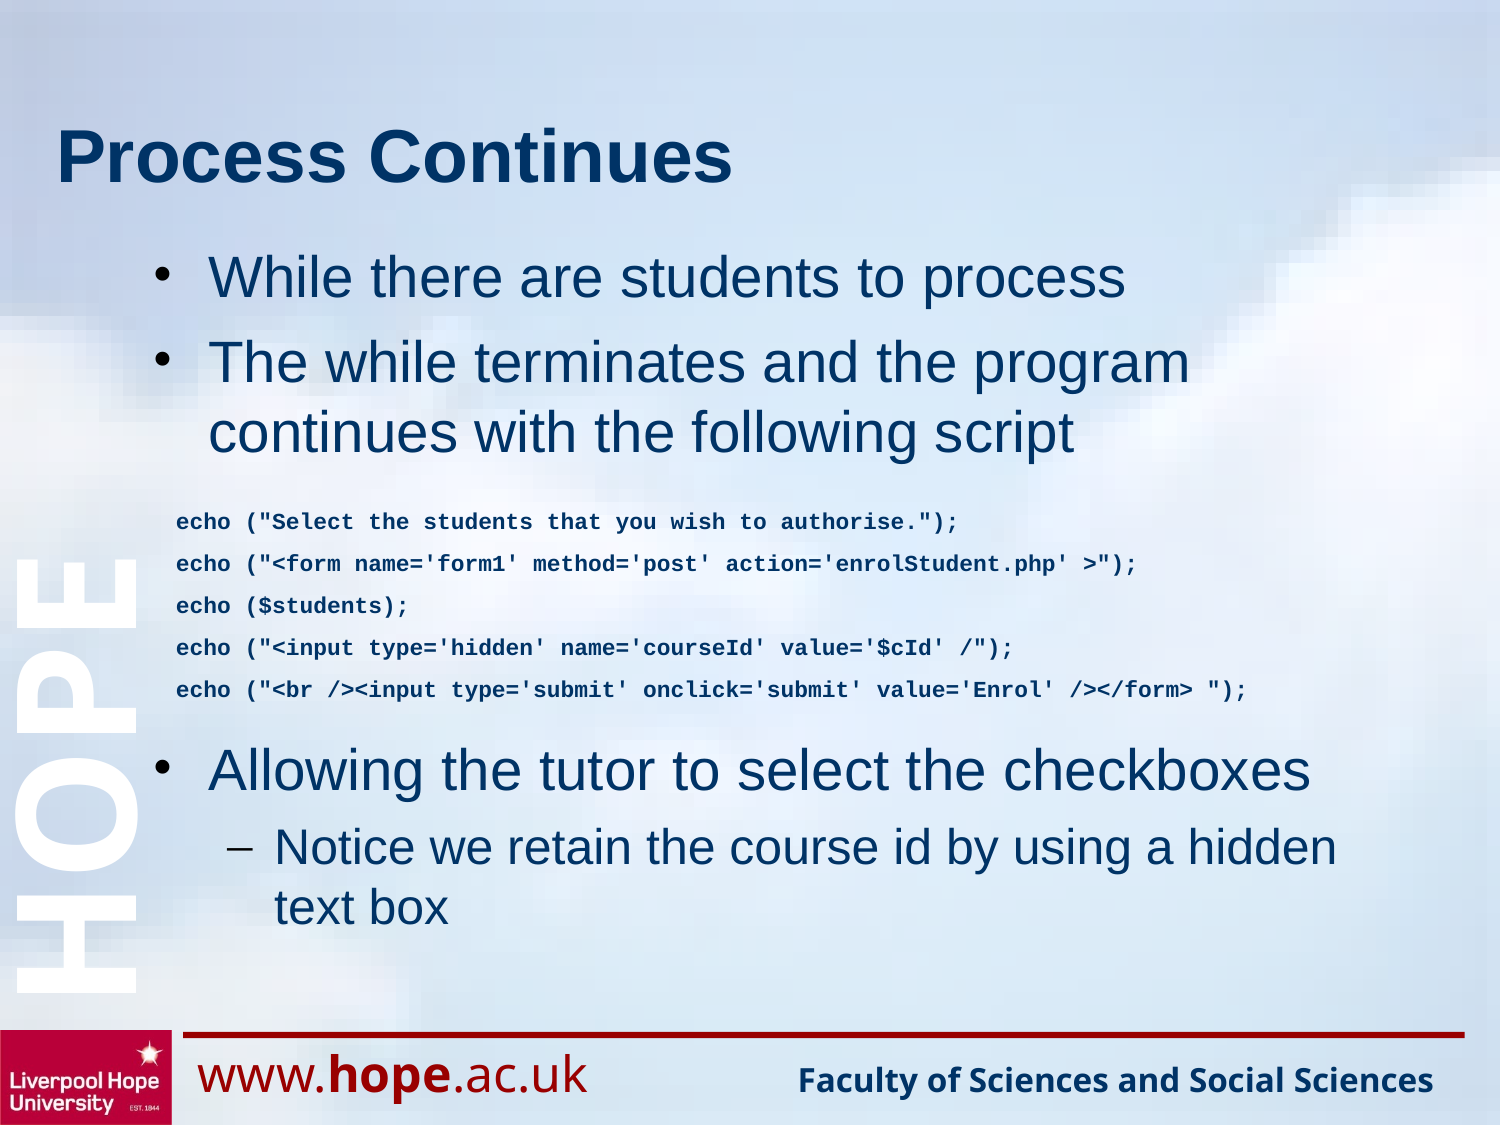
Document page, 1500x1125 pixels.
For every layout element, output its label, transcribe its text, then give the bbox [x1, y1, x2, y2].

picture [0, 1030, 172, 1125]
list While there are students to process The while terminates and the program continues with the following script Allowing the tutor to select the checkboxes Notice we retain the course id by using a hidden text box [137, 231, 1400, 999]
text_box echo ("Select the students that you wish to authorise."); echo ("<form name='form1' method='post' action='enrolStudent.php' >"); echo ($students); echo ("<input type='hidden' name='courseId' value='$cId' /"); echo ("<br /><input type='submit' onclick='submit' value='Enrol' /></form> "); [161, 498, 1270, 728]
title Process Continues [41, 42, 1318, 207]
